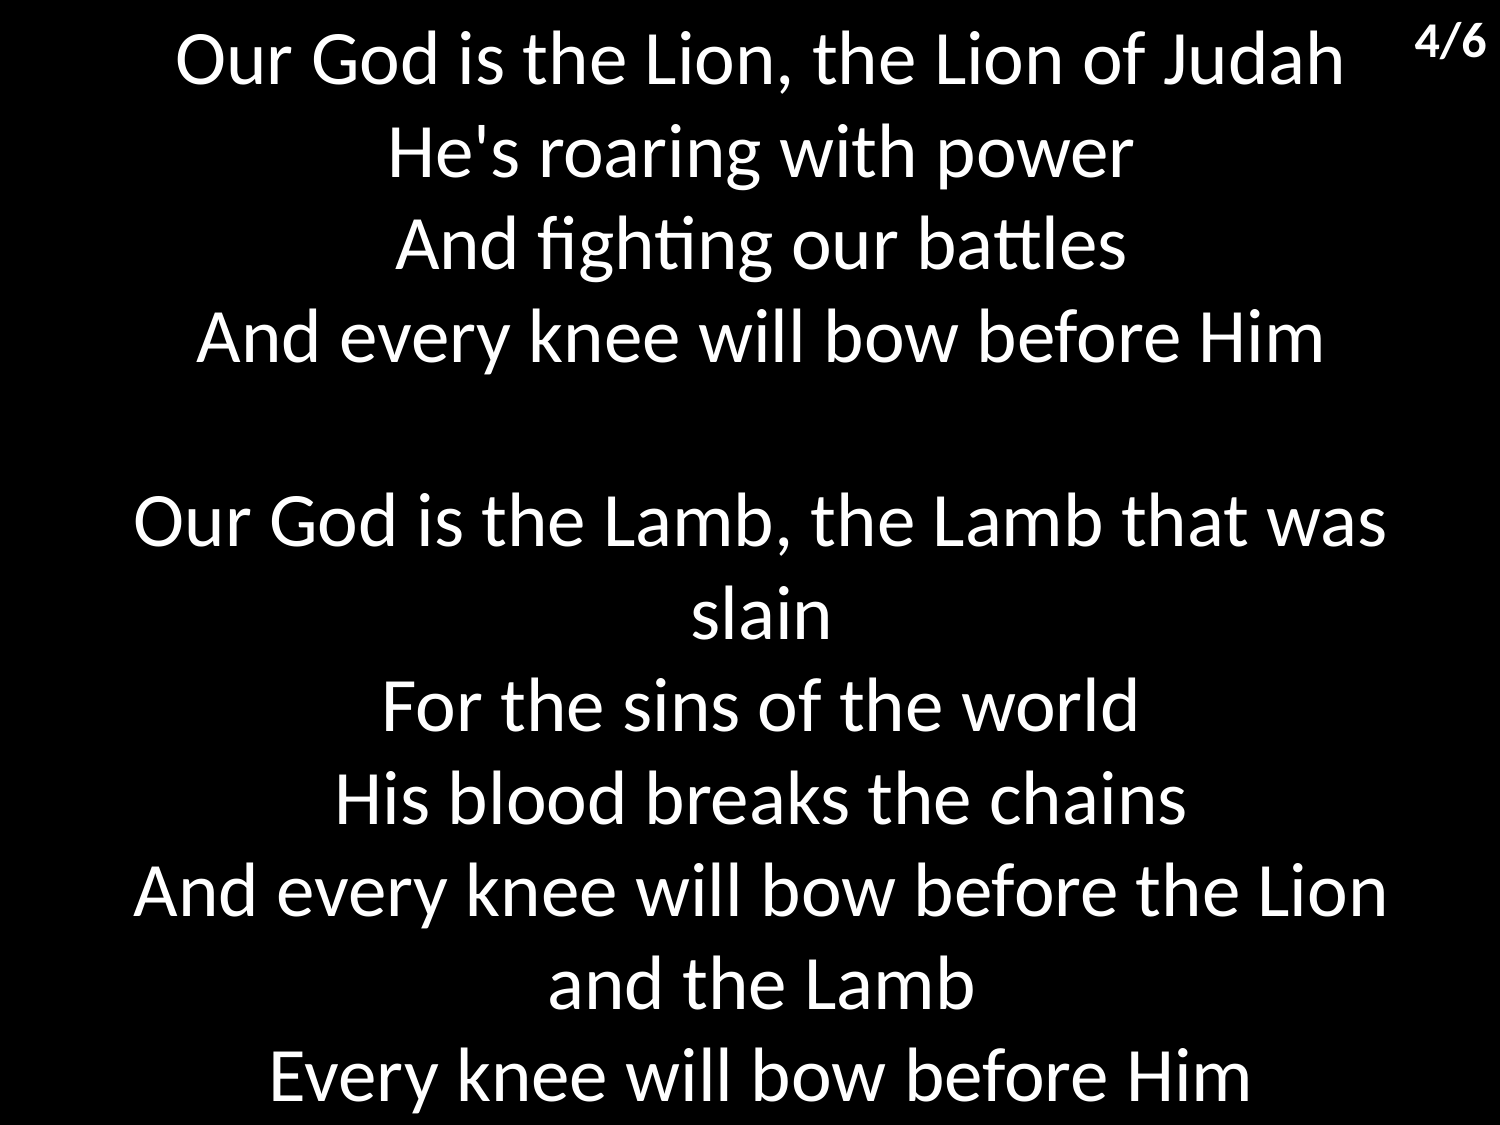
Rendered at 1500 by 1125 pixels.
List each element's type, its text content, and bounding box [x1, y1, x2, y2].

text_box 4/6 [1399, 0, 1500, 75]
subtitle Our God is the Lion, the Lion of Judah He's roaring with power And fighting our battles And every knee will bow before Him Our God is the Lamb, the Lamb that was slain For the sins of the world His blood breaks the chains And every knee will bow before the Lion and the Lamb Every knee will bow before Him [53, 0, 1471, 1064]
